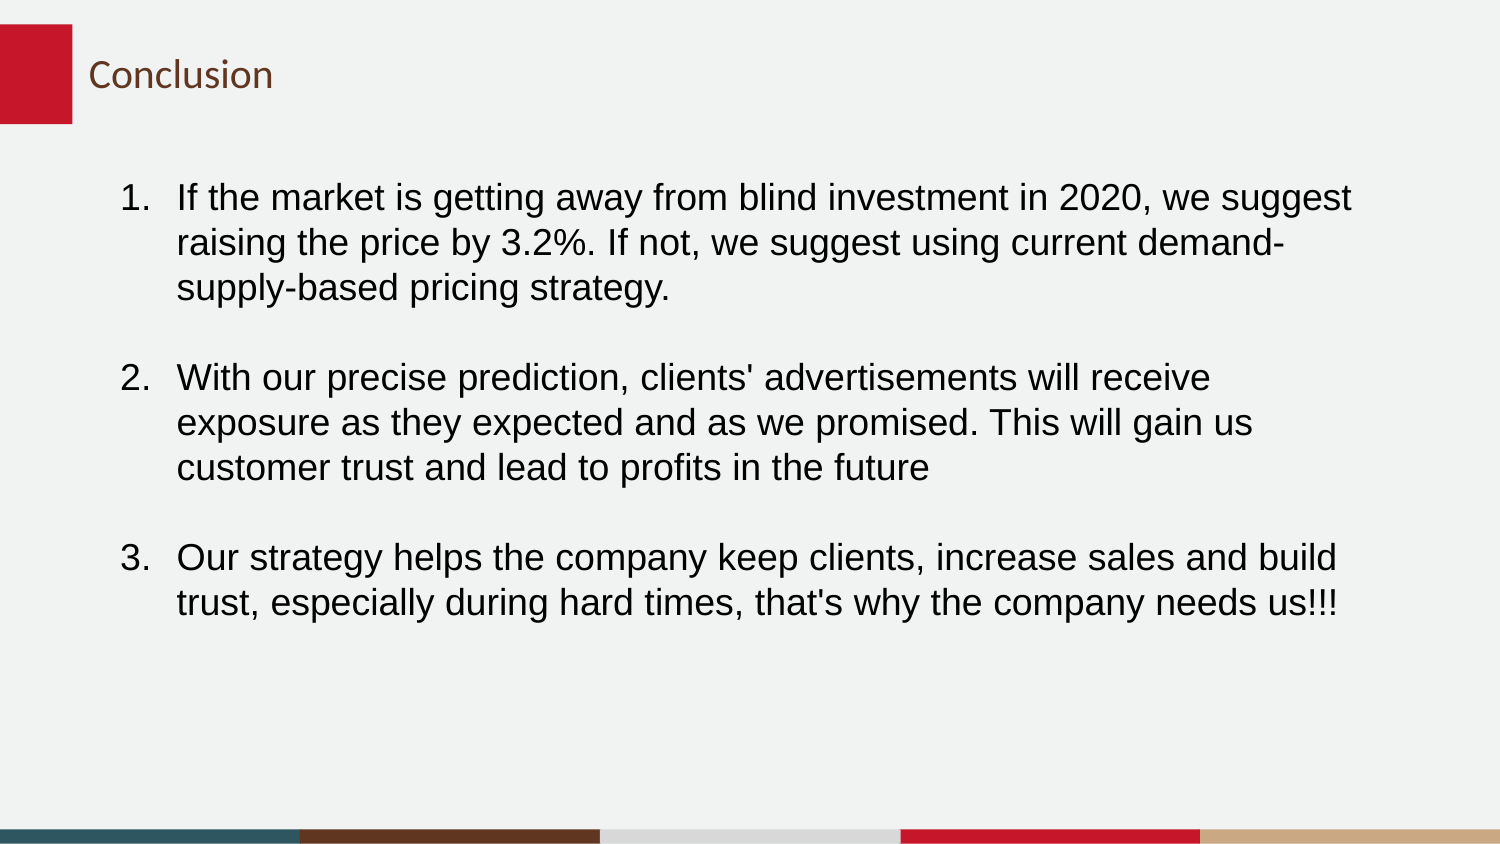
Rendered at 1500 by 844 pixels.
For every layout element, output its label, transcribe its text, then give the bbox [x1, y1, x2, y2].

text_box If the market is getting away from blind investment in 2020, we suggest raising the price by 3.2%. If not, we suggest using current demand-supply-based pricing strategy. With our precise prediction, clients' advertisements will receive exposure as they expected and as we promised. This will gain us customer trust and lead to profits in the future Our strategy helps the company keep clients, increase sales and build trust, especially during hard times, that's why the company needs us!!! [105, 165, 1373, 630]
title Conclusion [73, 45, 527, 104]
